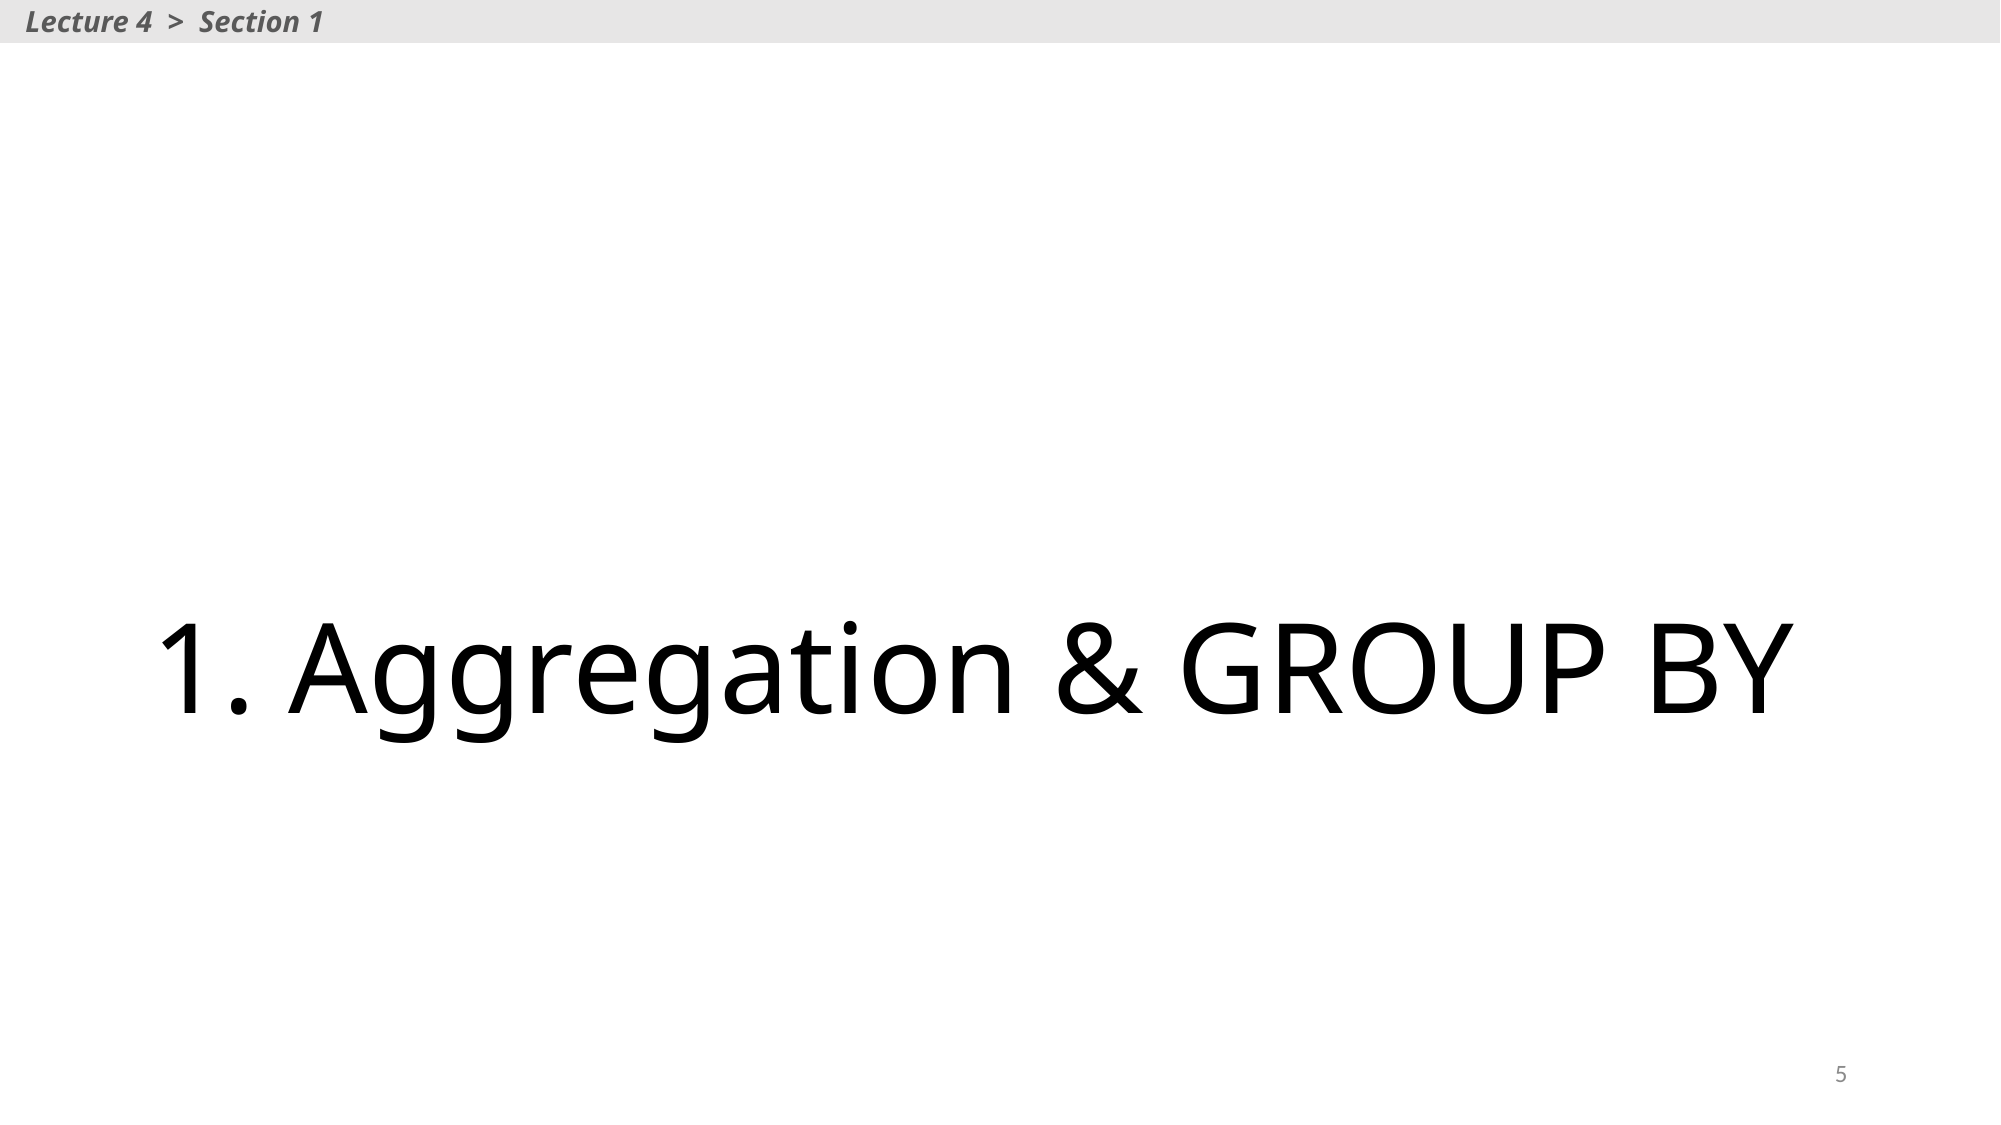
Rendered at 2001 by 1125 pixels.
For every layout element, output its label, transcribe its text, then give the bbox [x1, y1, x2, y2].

slide_number 5 [1412, 1042, 1863, 1103]
title 1. Aggregation & GROUP BY [136, 280, 1862, 749]
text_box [0, 0, 2000, 47]
